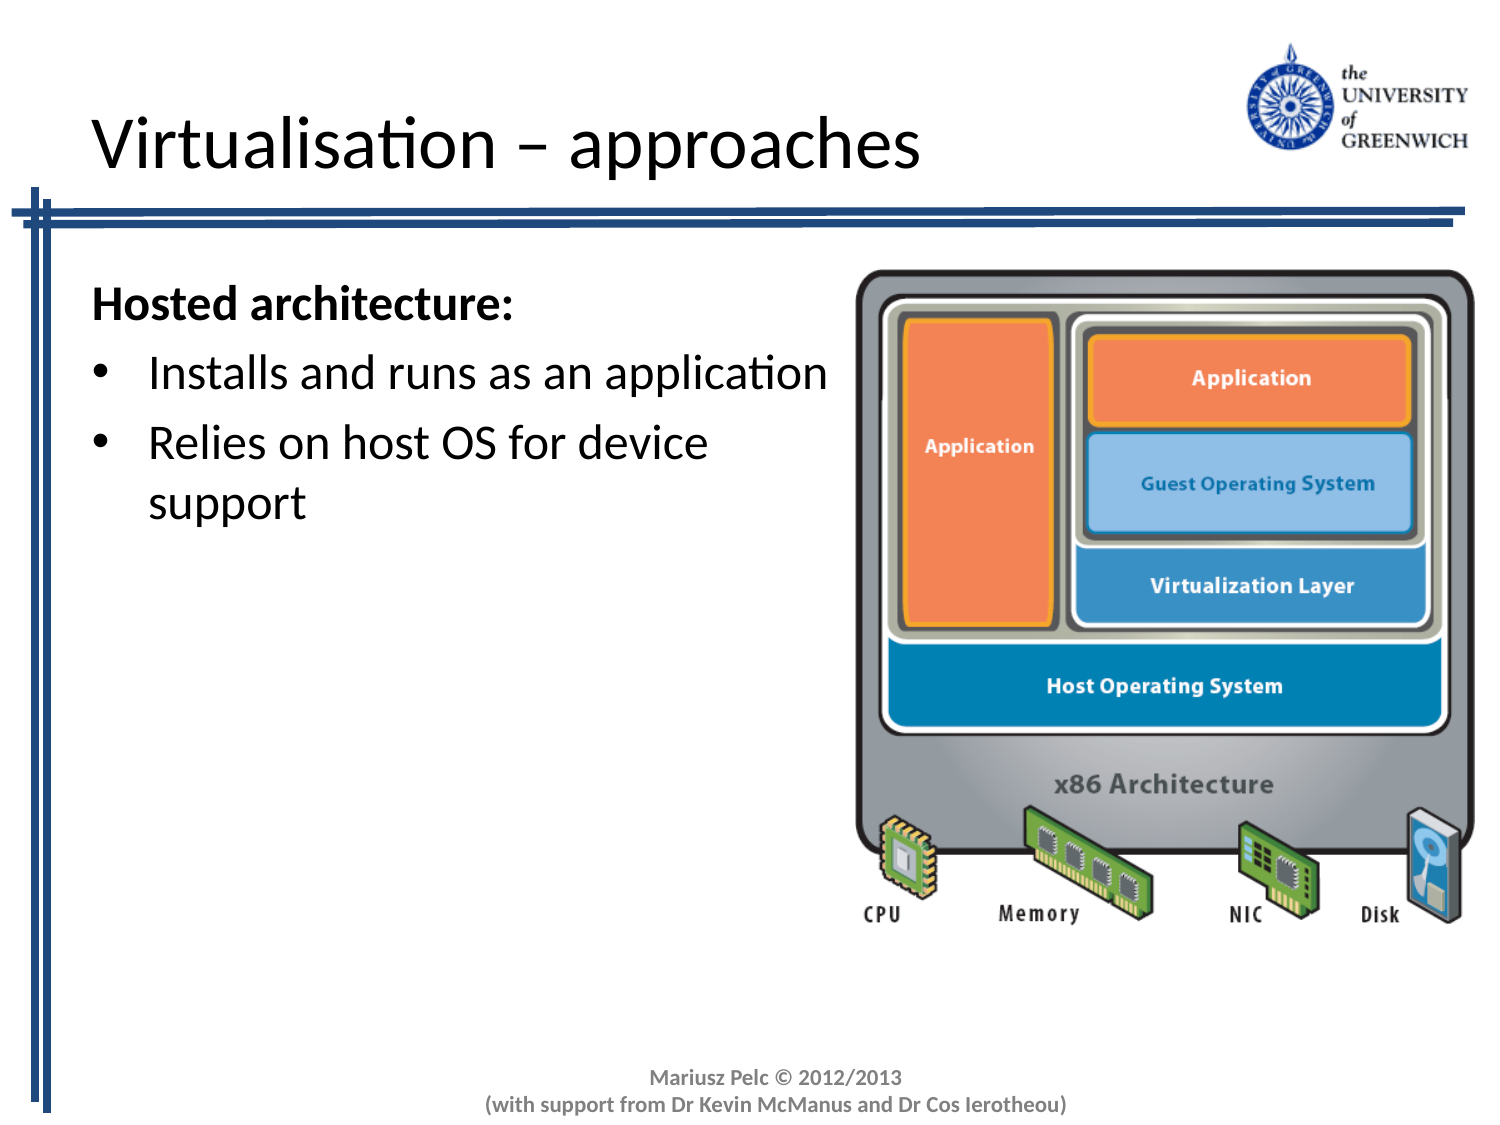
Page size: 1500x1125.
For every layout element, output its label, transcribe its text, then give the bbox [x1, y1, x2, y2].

title Virtualisation – approaches [76, 45, 1226, 208]
list Hosted architecture: Installs and runs as an application Relies on host OS for device support [76, 262, 856, 1005]
picture [1241, 34, 1477, 159]
picture [855, 269, 1475, 930]
text_box Mariusz Pelc © 2012/2013 (with support from Dr Kevin McManus and Dr Cos Ierotheou) [469, 1054, 1082, 1125]
